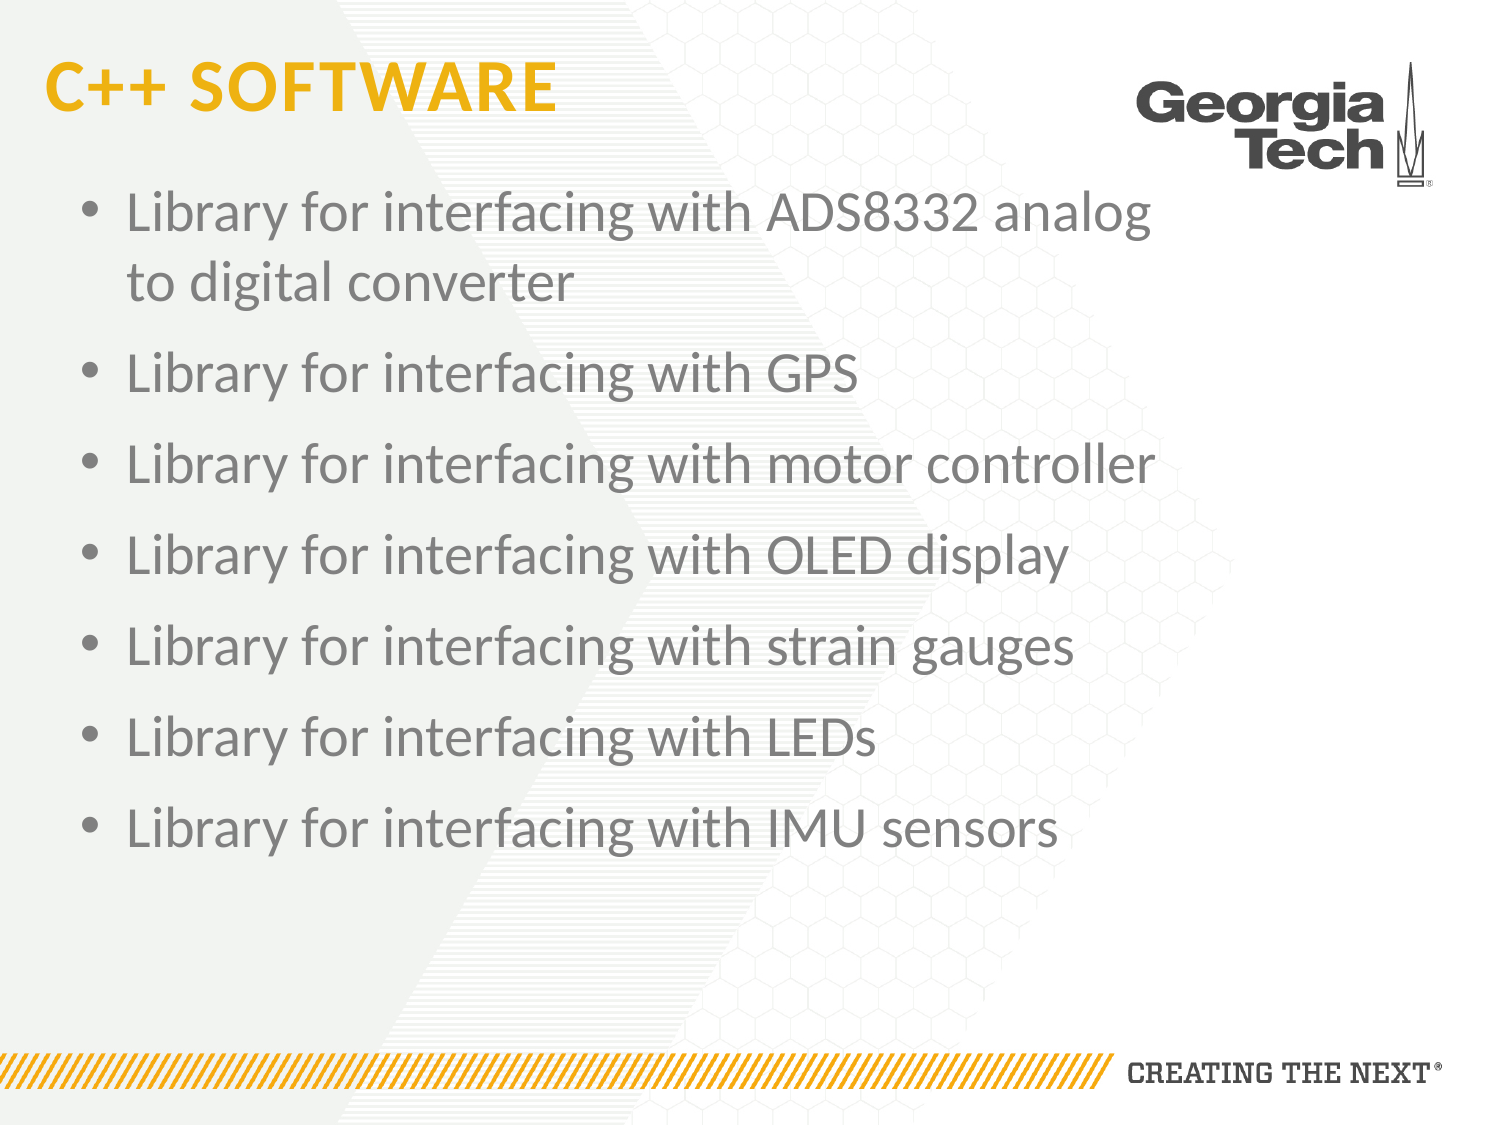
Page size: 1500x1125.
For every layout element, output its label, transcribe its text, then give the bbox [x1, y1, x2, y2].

list Library for interfacing with ADS8332 analog to digital converter Library for interfacing with GPS Library for interfacing with motor controller Library for interfacing with OLED display Library for interfacing with strain gauges Library for interfacing with LEDs Library for interfacing with IMU sensors [34, 165, 1233, 929]
title C++ Software [0, 0, 1064, 163]
picture [0, 0, 1500, 1125]
